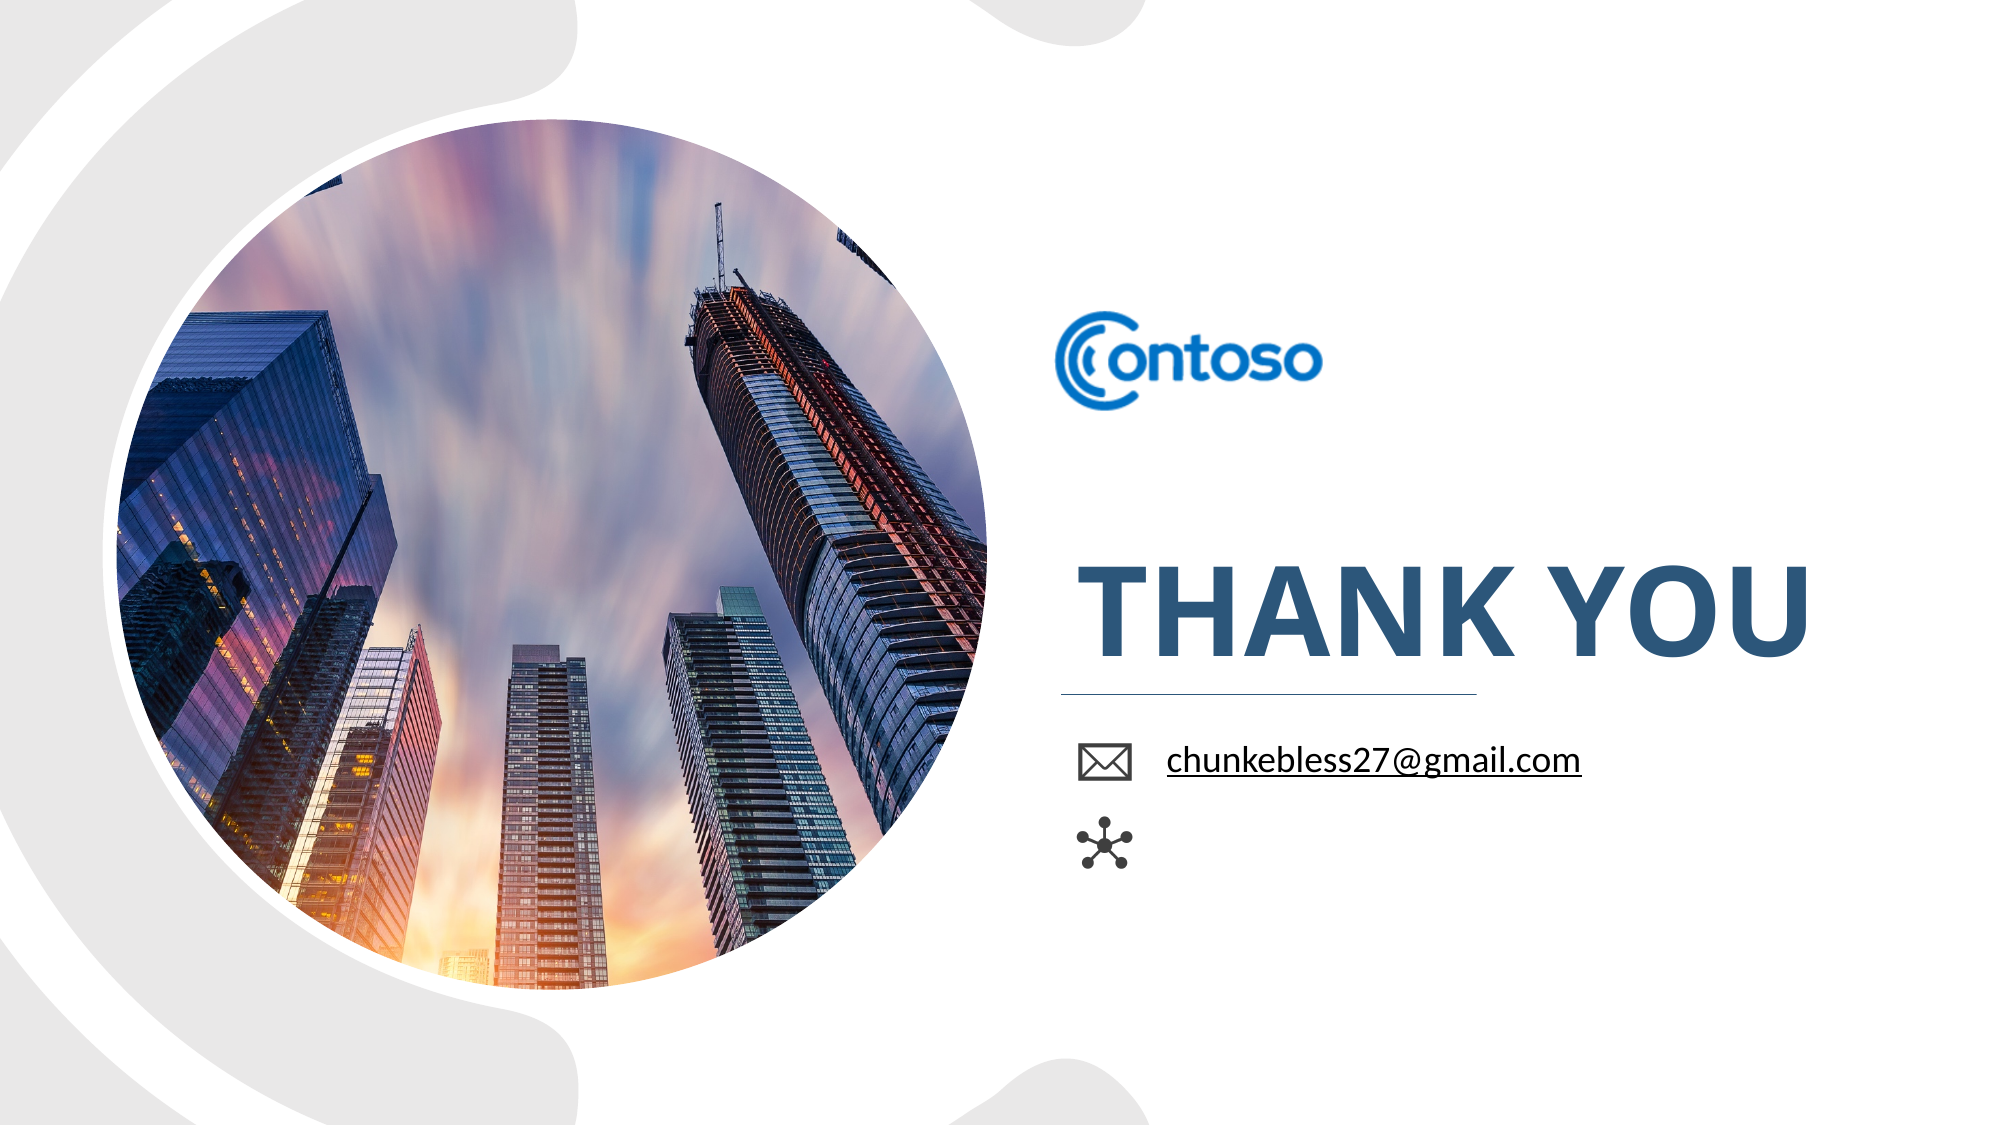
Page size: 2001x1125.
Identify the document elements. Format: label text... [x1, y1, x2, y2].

picture [116, 119, 987, 990]
picture [1045, 302, 1332, 413]
picture [1073, 730, 1137, 794]
text_box chunkebless27@gmail.com [1151, 727, 1676, 788]
title Thank you [1061, 562, 1884, 670]
picture [1069, 807, 1140, 878]
